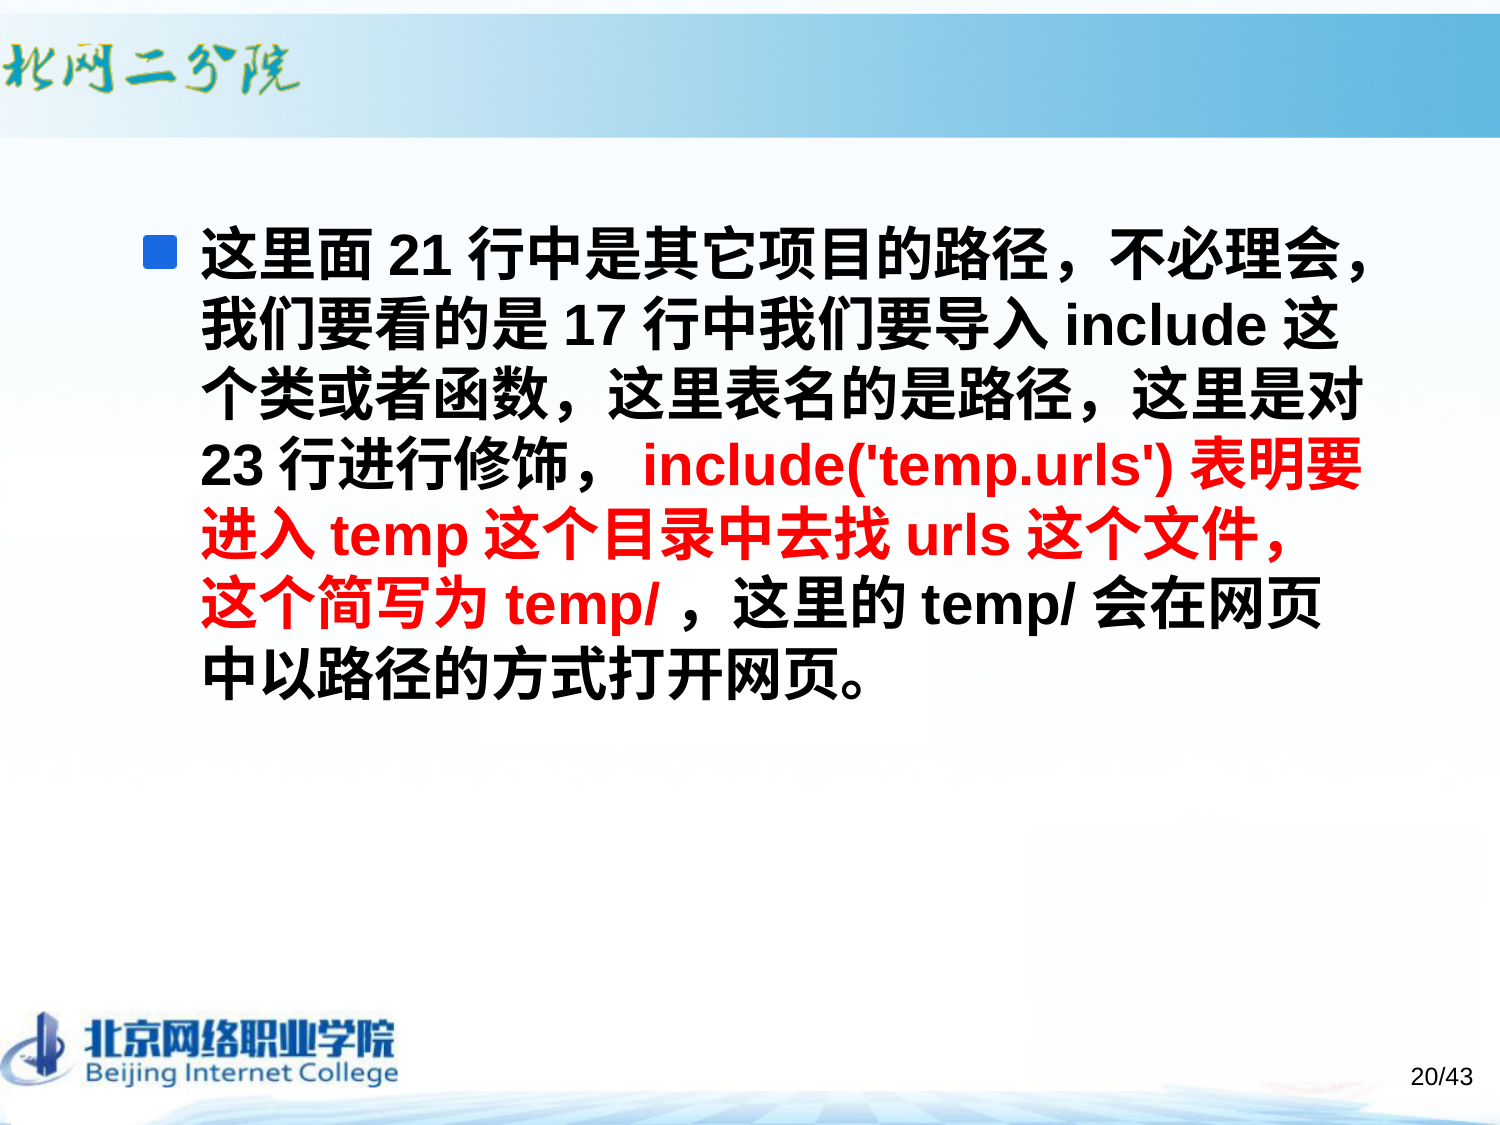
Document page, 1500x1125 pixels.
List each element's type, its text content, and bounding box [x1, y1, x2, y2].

picture [0, 0, 1500, 1125]
list 这里面21行中是其它项目的路径，不必理会，我们要看的是17行中我们要导入include这个类或者函数，这里表名的是路径，这里是对23行进行修饰，include('temp.urls')表明要进入temp这个目录中去找urls这个文件，这个简写为temp/，这里的temp/会在网页中以路径的方式打开网页。 [128, 209, 1383, 1032]
slide_number /43 [1138, 1053, 1489, 1114]
